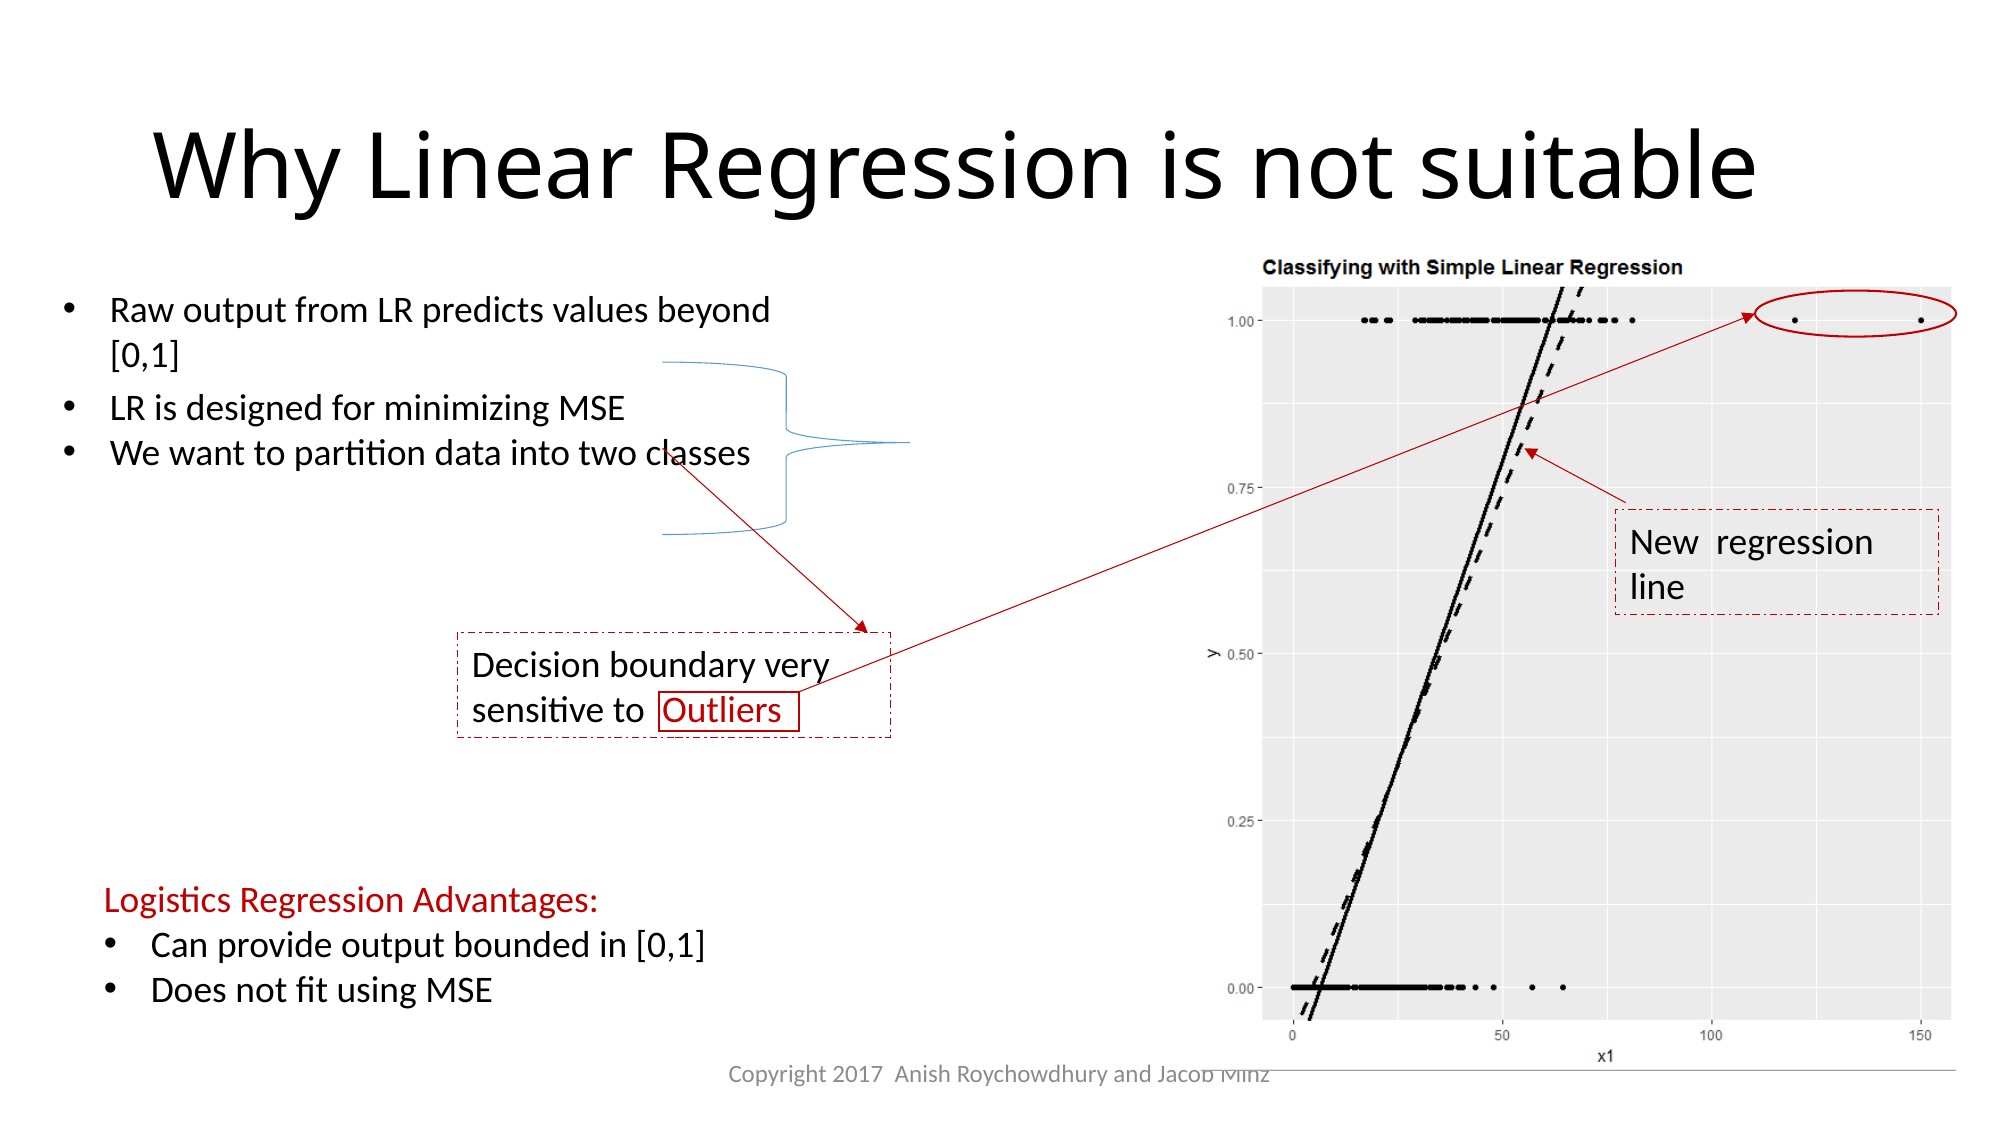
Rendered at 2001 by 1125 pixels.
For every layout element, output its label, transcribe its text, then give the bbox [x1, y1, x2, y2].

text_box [1524, 448, 1626, 503]
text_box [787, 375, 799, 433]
text_box [662, 450, 752, 536]
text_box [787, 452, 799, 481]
footer Copyright 2017 Anish Roychowdhury and Jacob Minz [662, 1042, 1338, 1103]
text_box Raw output from LR predicts values beyond [0,1] [48, 277, 830, 375]
text_box Decision boundary very sensitive to Outliers [457, 632, 891, 738]
text_box [658, 691, 800, 732]
title Why Linear Regression is not suitable [137, 59, 1863, 278]
text_box Logistics Regression Advantages: Can provide output bounded in [0,1] Does not fit using MSE [89, 867, 979, 1018]
text_box LR is designed for minimizing MSE We want to partition data into two classes [48, 375, 662, 481]
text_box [799, 313, 1755, 692]
text_box [662, 361, 799, 531]
picture [1200, 249, 1957, 1071]
